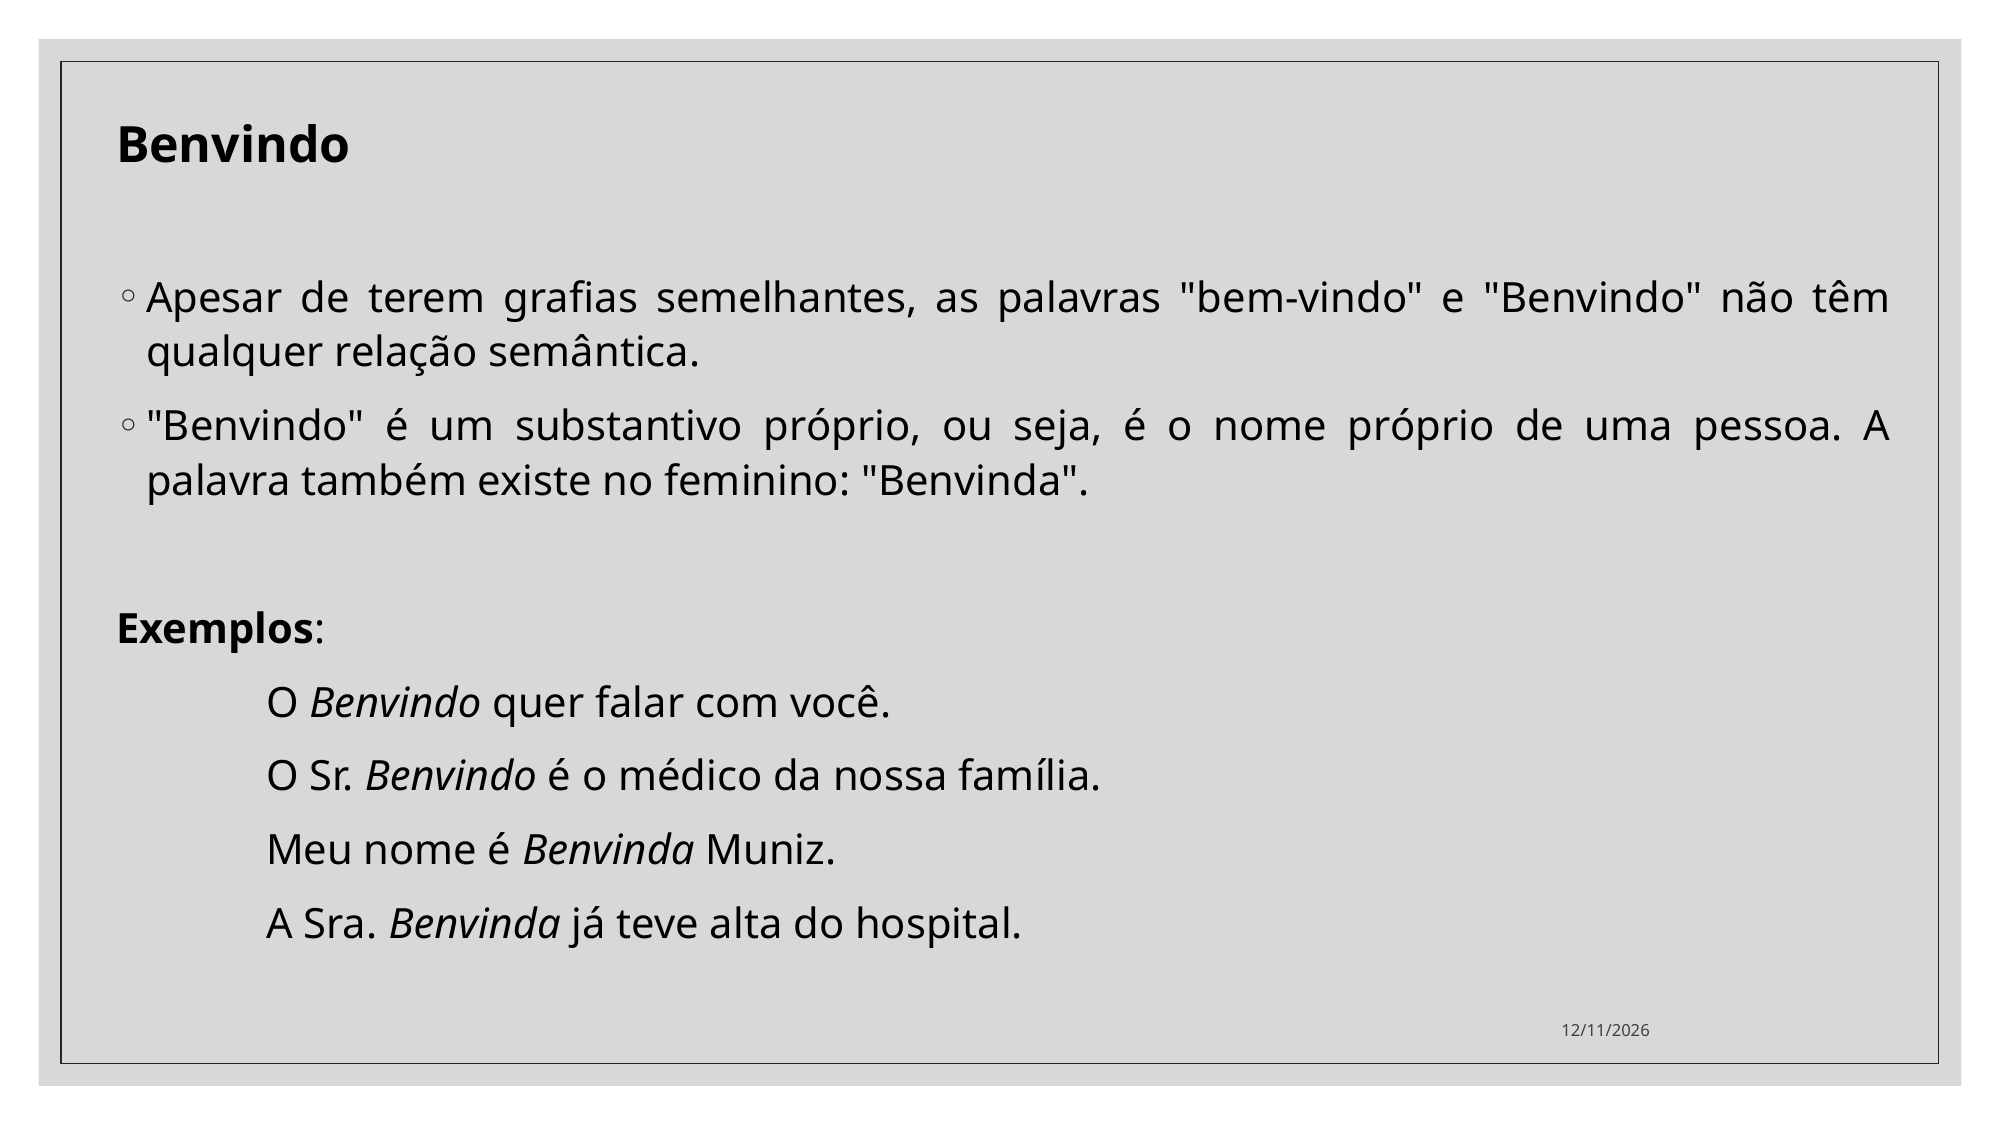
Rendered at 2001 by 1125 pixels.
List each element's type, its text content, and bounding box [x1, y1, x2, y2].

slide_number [1190, 990, 1665, 1050]
list Benvindo Apesar de terem grafias semelhantes, as palavras "bem-vindo" e "Benvindo" não têm qualquer relação semântica. "Benvindo" é um substantivo próprio, ou seja, é o nome próprio de uma pessoa. A palavra também existe no feminino: "Benvinda". Exemplos: O Benvindo quer falar com você. O Sr. Benvindo é o médico da nossa família. Meu nome é Benvinda Muniz. A Sra. Benvinda já teve alta do hospital. [101, 99, 1907, 1031]
